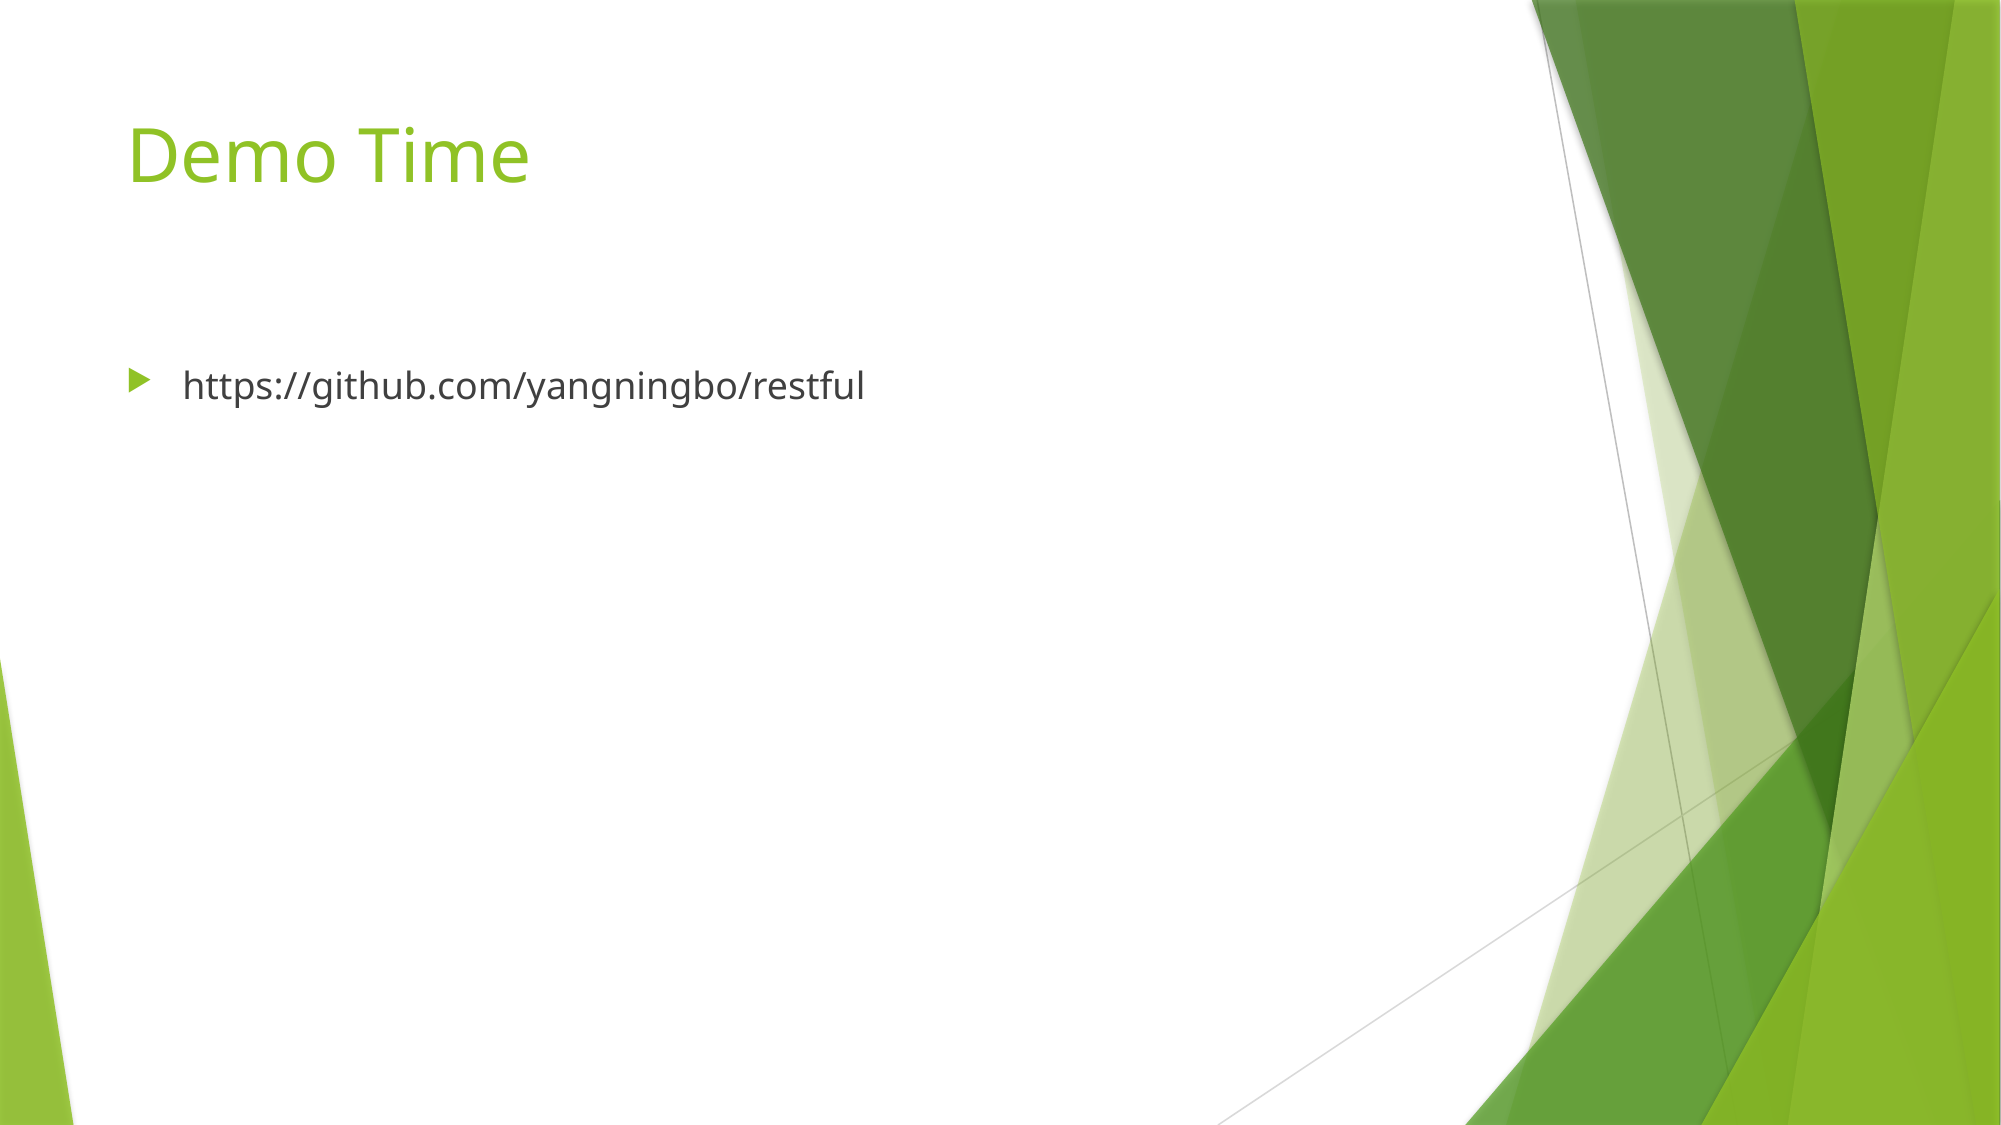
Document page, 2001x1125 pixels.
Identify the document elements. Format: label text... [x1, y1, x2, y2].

list https://github.com/yangningbo/restful [111, 354, 1522, 992]
title Demo Time [111, 99, 1522, 317]
